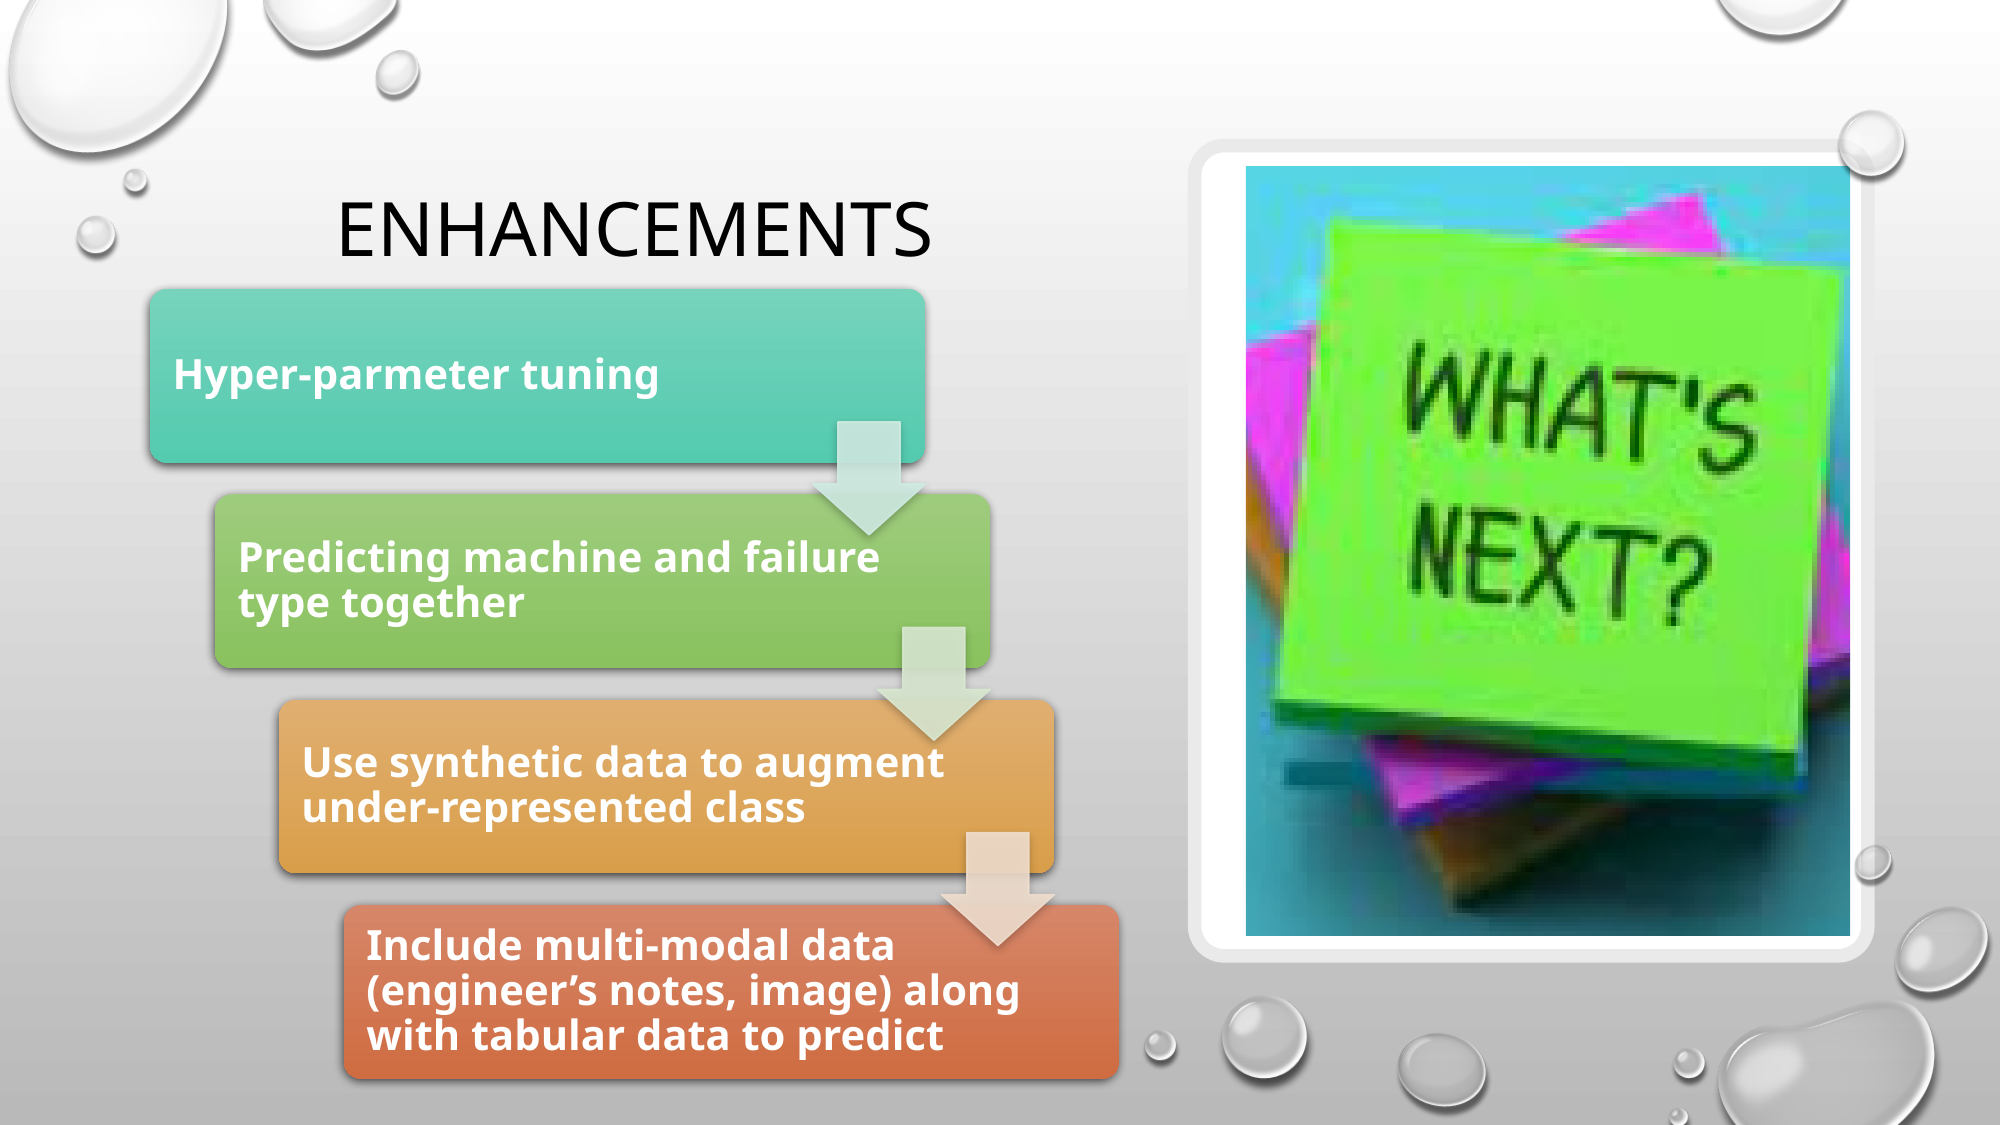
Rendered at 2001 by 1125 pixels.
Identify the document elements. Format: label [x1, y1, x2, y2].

list [149, 288, 1120, 1079]
picture [0, 0, 2000, 1125]
